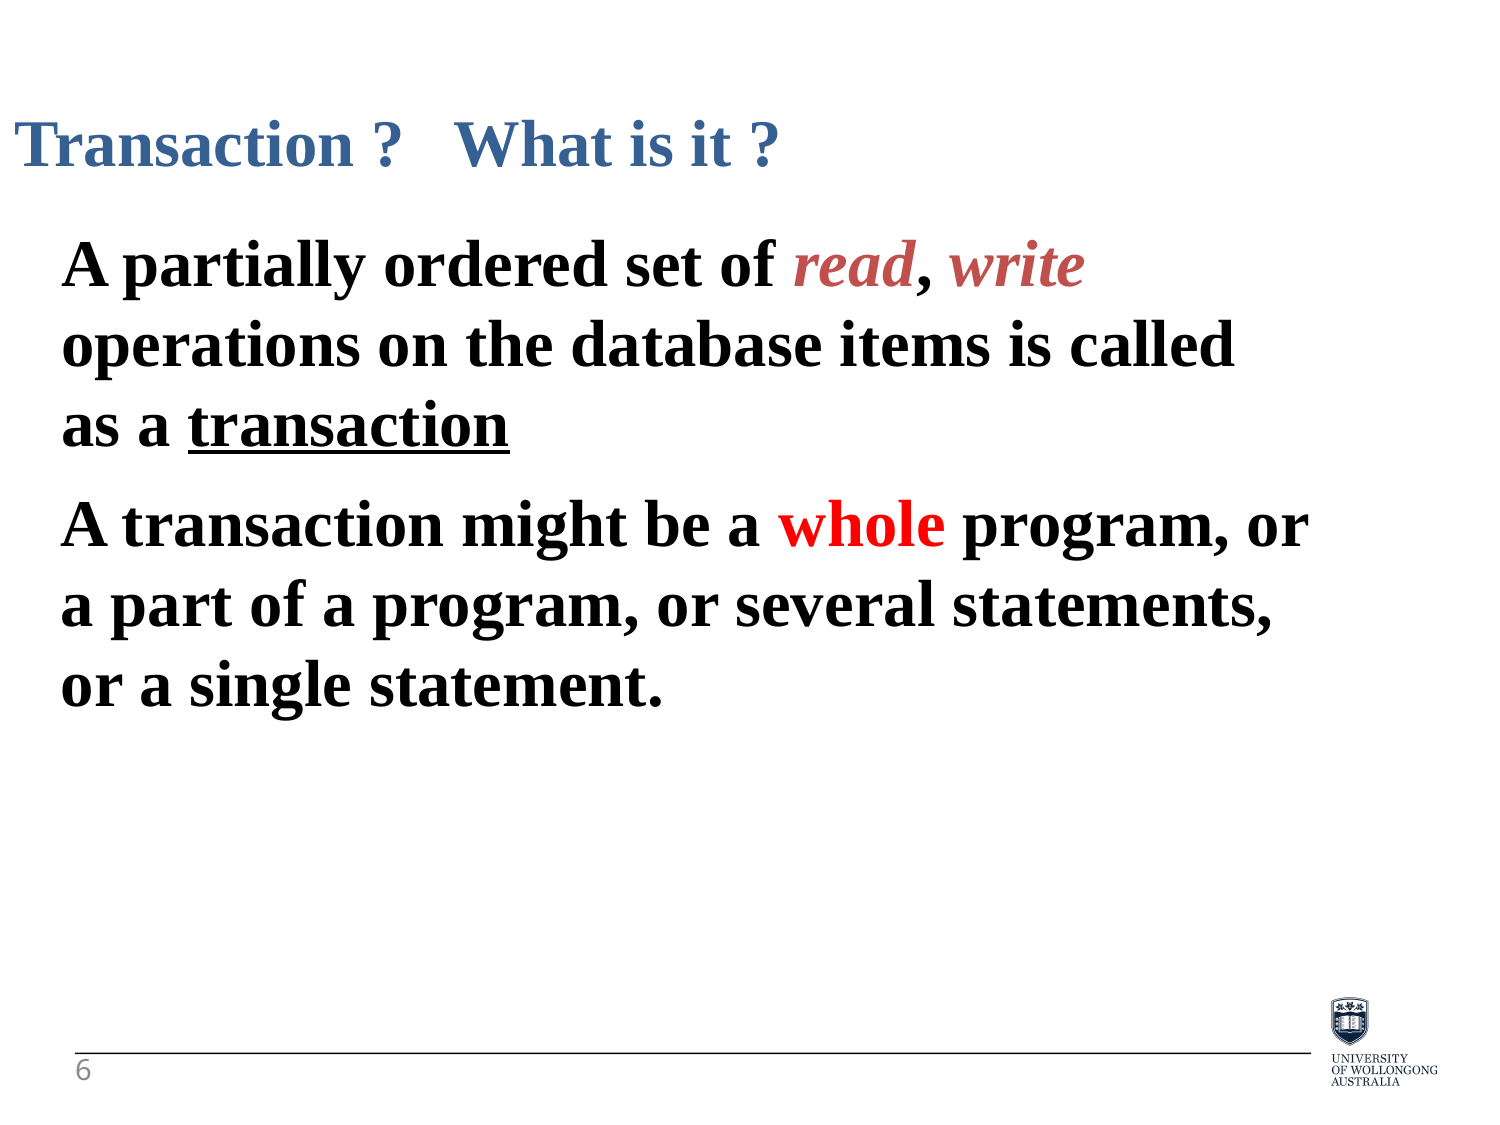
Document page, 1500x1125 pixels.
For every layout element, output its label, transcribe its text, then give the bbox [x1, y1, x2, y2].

text_box 6 [74, 1059, 135, 1091]
text_box Transaction ? What is it ? [0, 92, 1500, 193]
text_box A transaction might be a whole program, or a part of a program, or several statements, or a single statement. [45, 472, 1342, 728]
text_box A partially ordered set of read, write operations on the database items is called as a transaction [46, 212, 1270, 467]
